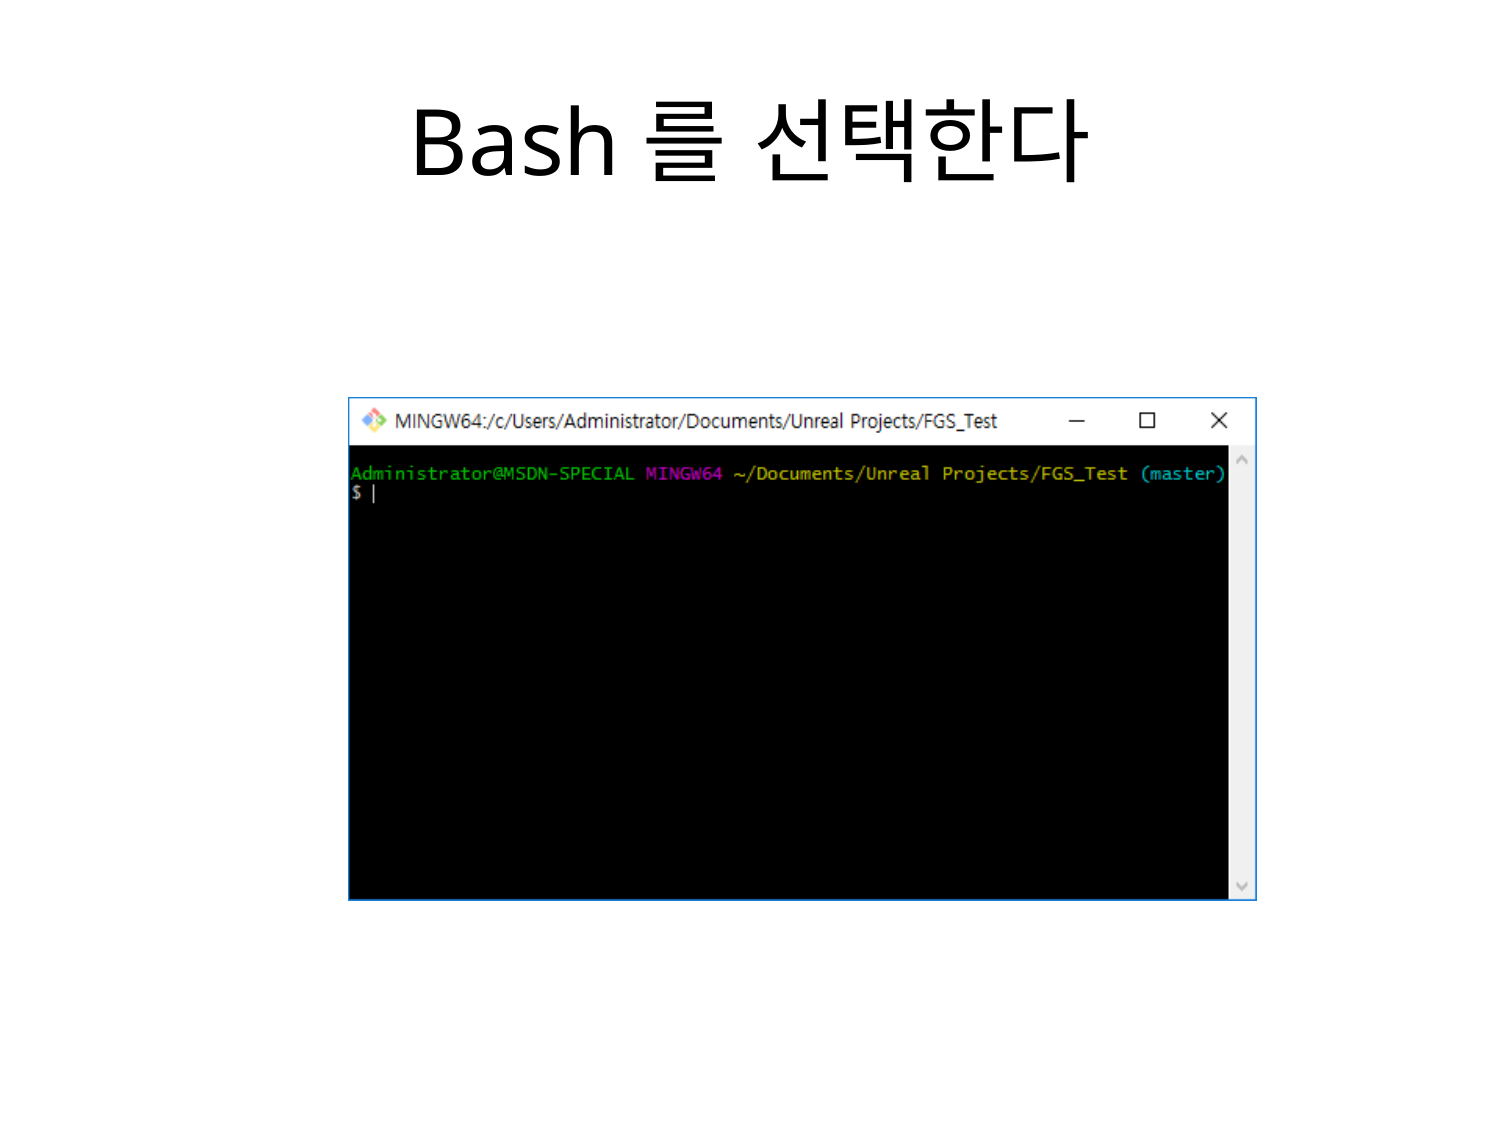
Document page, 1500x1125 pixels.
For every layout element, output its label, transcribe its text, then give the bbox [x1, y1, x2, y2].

picture [348, 396, 1257, 901]
title Bash를 선택한다 [75, 45, 1425, 233]
